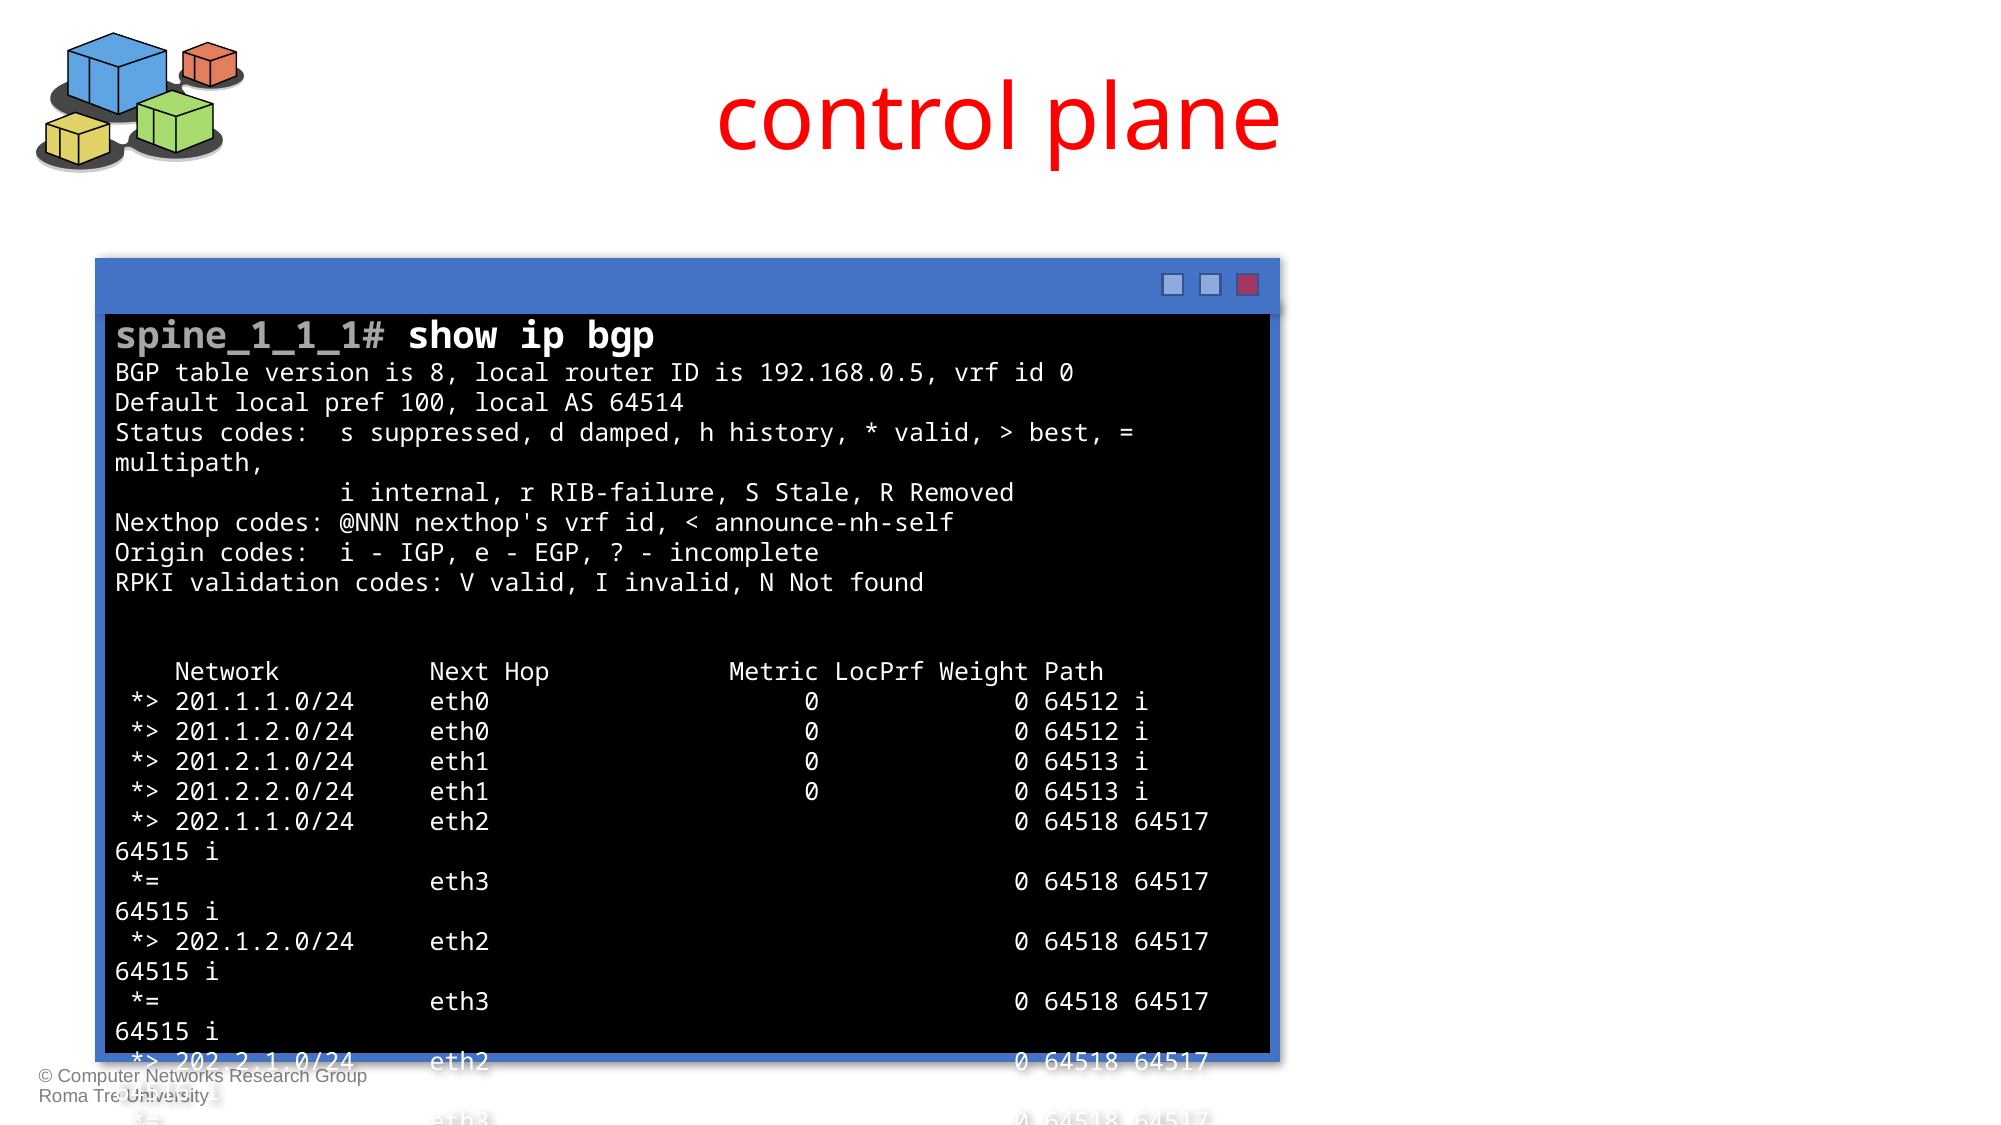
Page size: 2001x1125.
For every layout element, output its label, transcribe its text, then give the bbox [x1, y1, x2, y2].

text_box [99, 262, 1276, 1058]
picture [36, 32, 99, 173]
title control plane [99, 19, 1900, 207]
